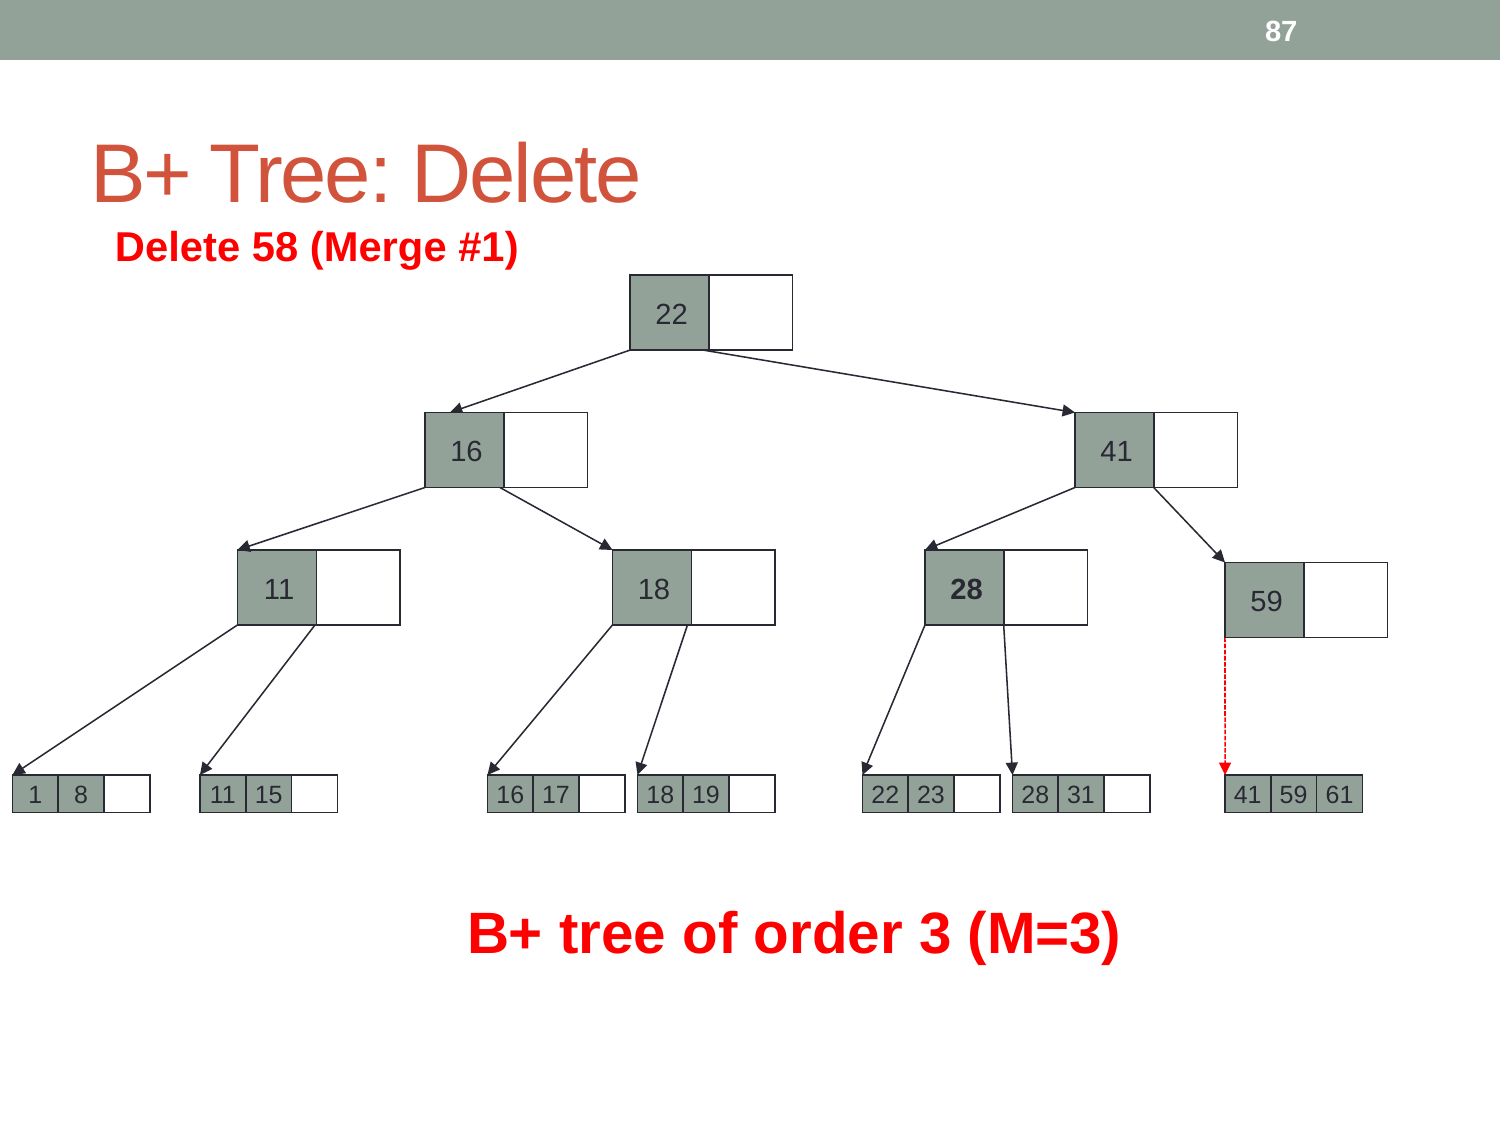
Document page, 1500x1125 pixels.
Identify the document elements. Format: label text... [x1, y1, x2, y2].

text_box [199, 774, 338, 813]
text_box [1074, 412, 1238, 488]
text_box [927, 488, 1072, 547]
text_box [749, 358, 1074, 417]
text_box [1218, 758, 1232, 773]
text_box [240, 488, 422, 547]
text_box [424, 412, 588, 488]
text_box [1012, 774, 1151, 813]
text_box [637, 774, 776, 813]
text_box [1161, 496, 1225, 562]
text_box [453, 351, 627, 409]
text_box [629, 274, 793, 351]
text_box [14, 626, 235, 772]
text_box B+ tree of order 3 (M=3) [452, 887, 1138, 973]
text_box [200, 633, 309, 772]
slide_number 87 [1250, 3, 1425, 57]
text_box [635, 633, 685, 773]
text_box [237, 549, 401, 626]
text_box [487, 627, 611, 773]
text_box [862, 774, 1001, 813]
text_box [1224, 562, 1388, 638]
text_box [515, 496, 612, 550]
text_box [1004, 633, 1018, 774]
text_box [1224, 774, 1363, 813]
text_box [612, 549, 776, 626]
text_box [487, 774, 626, 813]
title B+ Tree: Delete [75, 87, 1425, 250]
text_box Delete 58 (Merge #1) [100, 212, 534, 278]
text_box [12, 774, 151, 813]
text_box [924, 549, 1088, 626]
text_box [861, 629, 924, 773]
